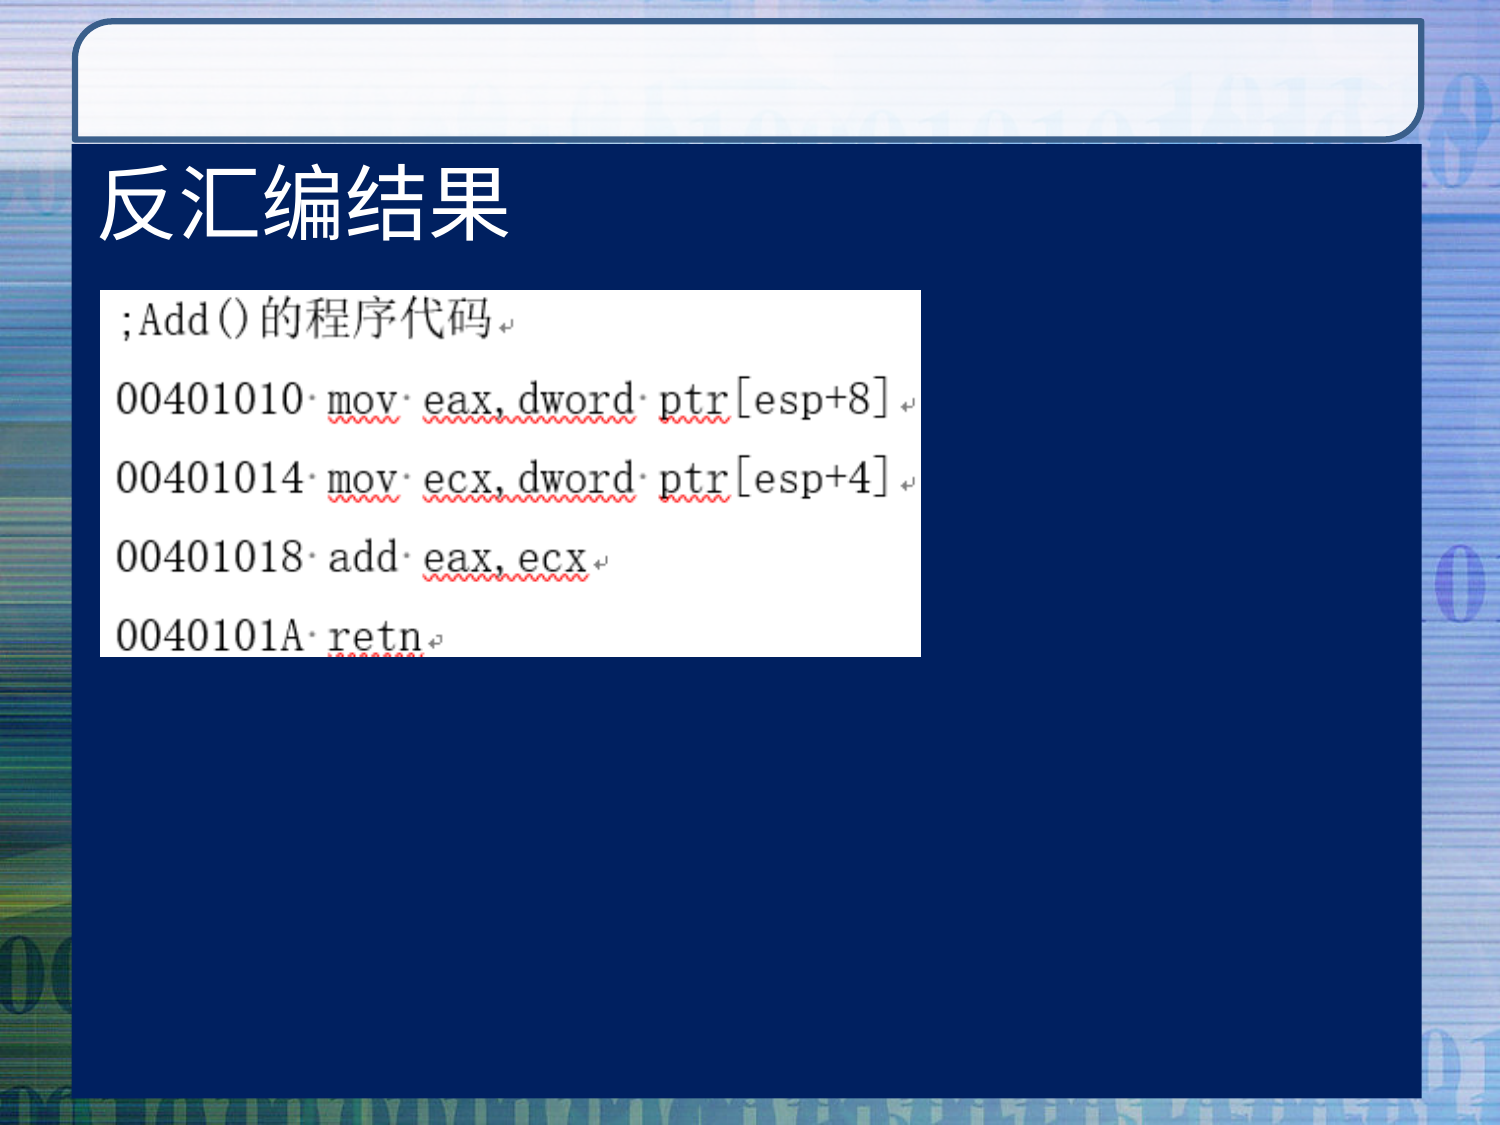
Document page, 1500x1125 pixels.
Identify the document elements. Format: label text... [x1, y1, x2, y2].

list 反汇编结果 [71, 144, 1422, 1099]
picture [0, 0, 1500, 1125]
